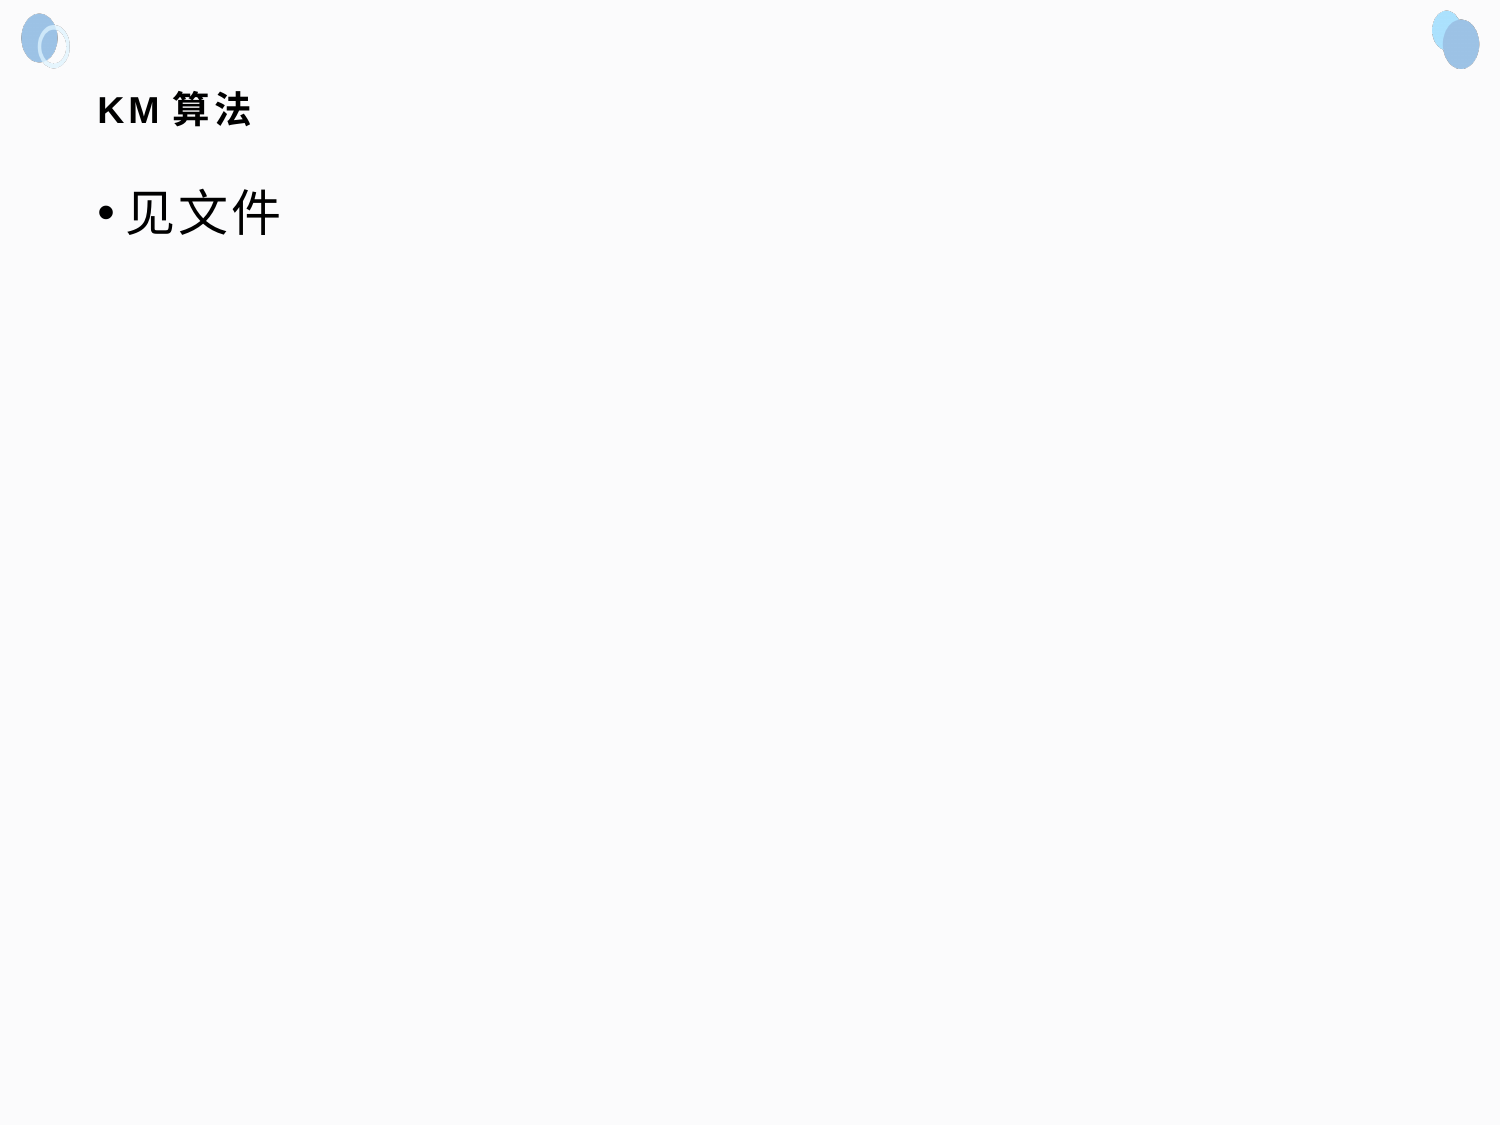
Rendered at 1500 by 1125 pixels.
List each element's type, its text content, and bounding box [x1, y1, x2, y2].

title KM算法 [82, 72, 1418, 146]
picture [1411, 0, 1500, 80]
list 见文件 [82, 156, 1418, 1041]
picture [0, 0, 89, 80]
